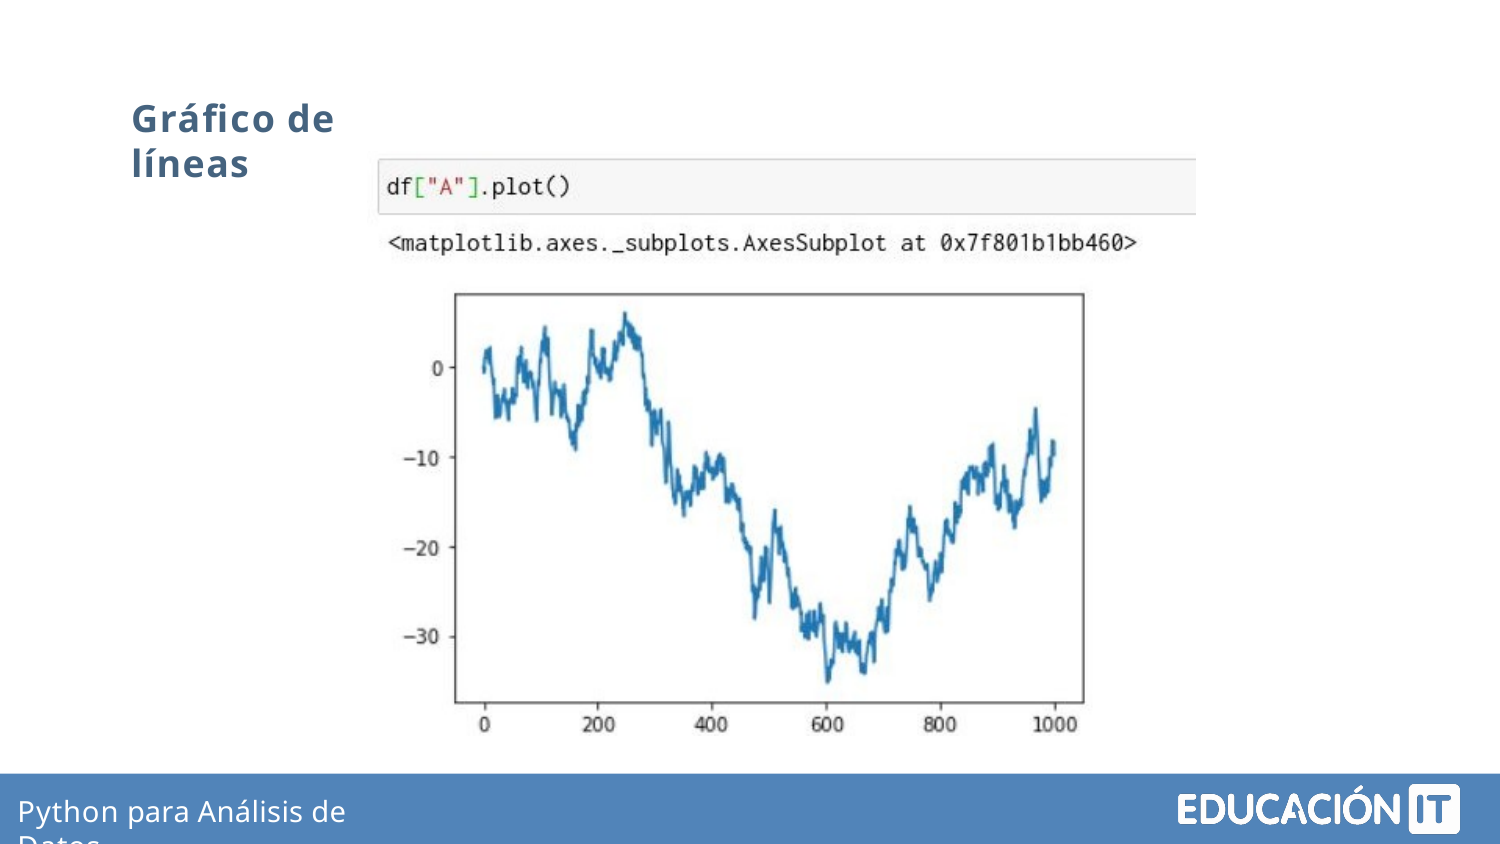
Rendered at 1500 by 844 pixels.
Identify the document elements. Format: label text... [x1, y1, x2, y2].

footer Python para Análisis de Datos [15, 793, 412, 844]
picture [367, 151, 1196, 737]
picture [1175, 778, 1463, 840]
text_box Gráﬁco de líneas [129, 93, 442, 186]
